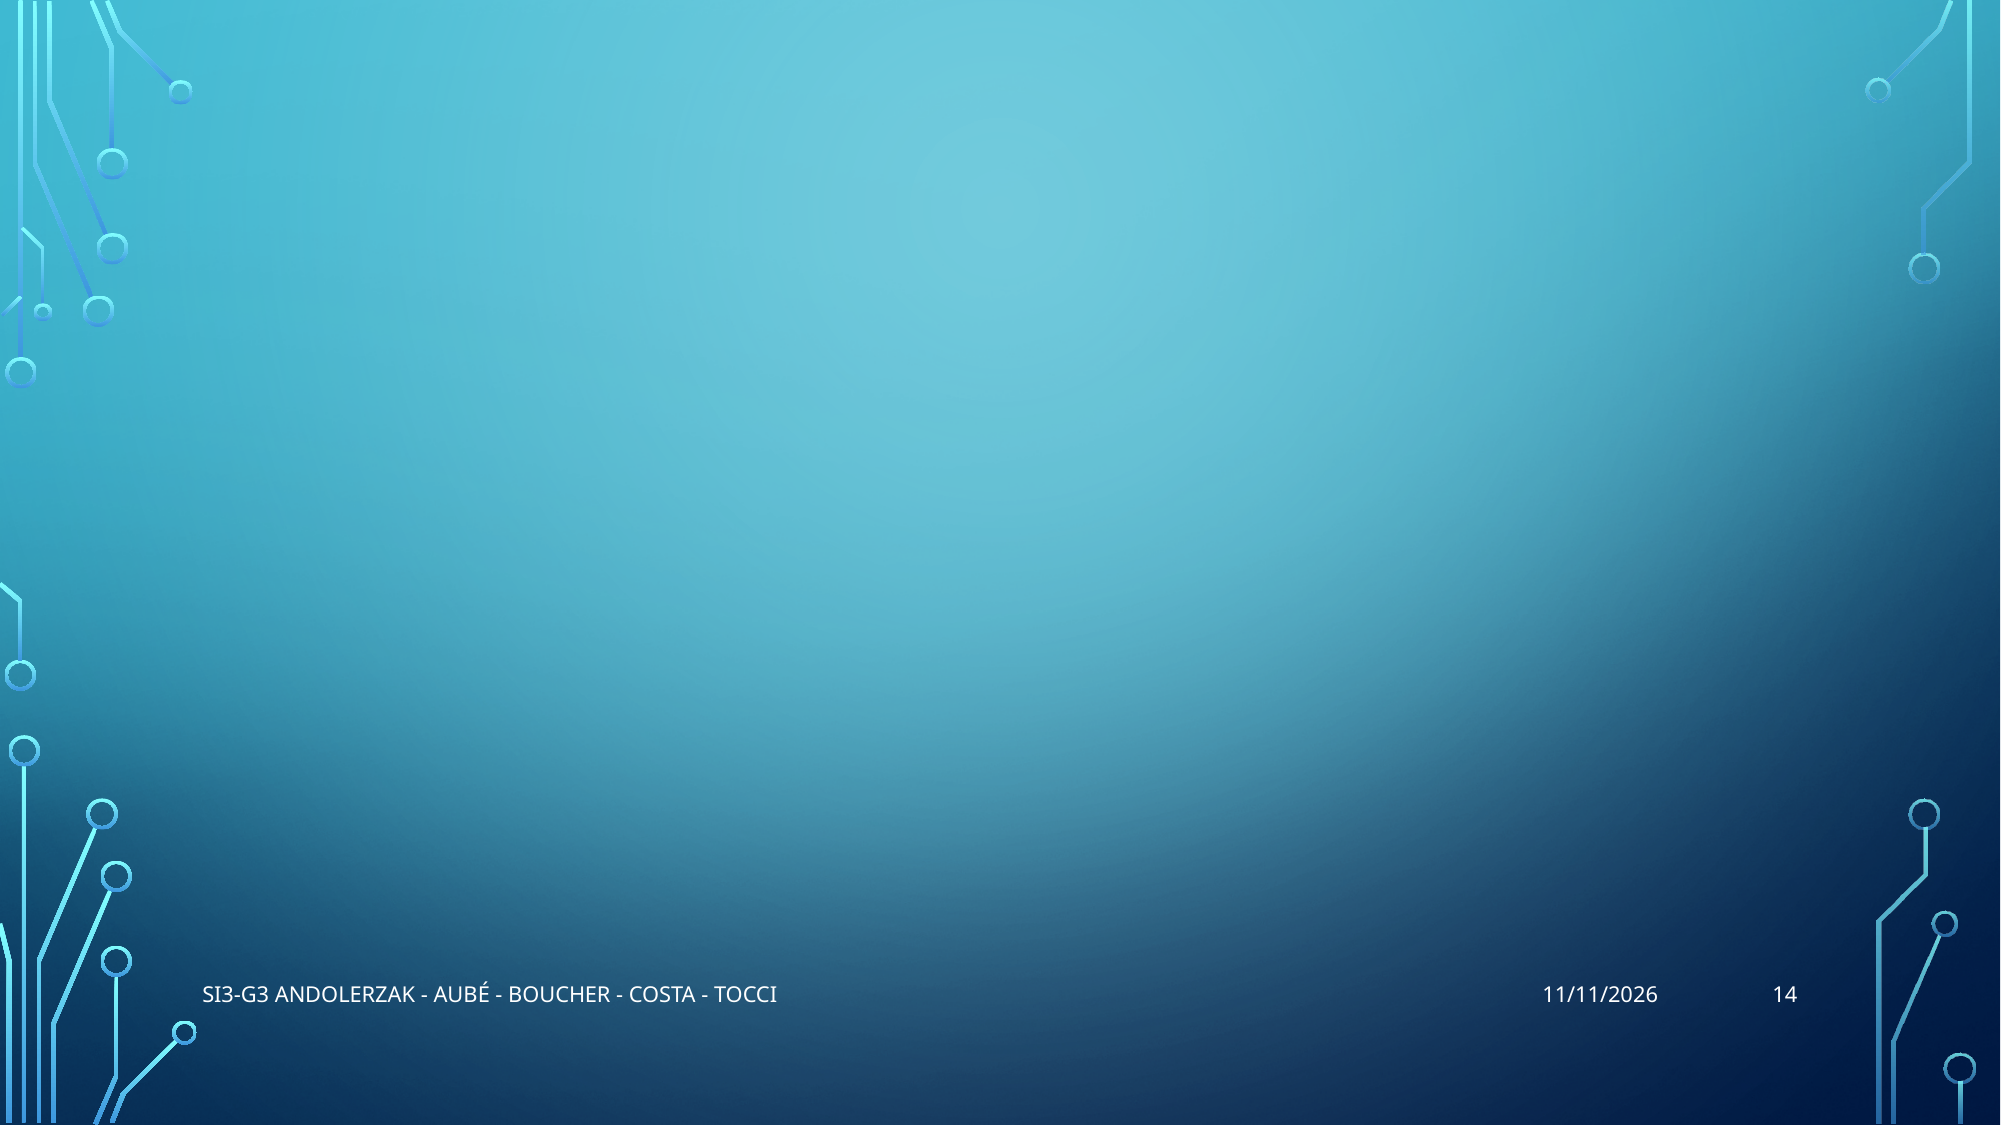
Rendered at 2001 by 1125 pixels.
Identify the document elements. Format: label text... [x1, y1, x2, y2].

footer SI3-G3 ANDOLERZAK - AUBÉ - BOUCHER - COSTA - TOCCI [187, 965, 1211, 1025]
slide_number 14 [1685, 965, 1813, 1025]
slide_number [1223, 965, 1674, 1025]
